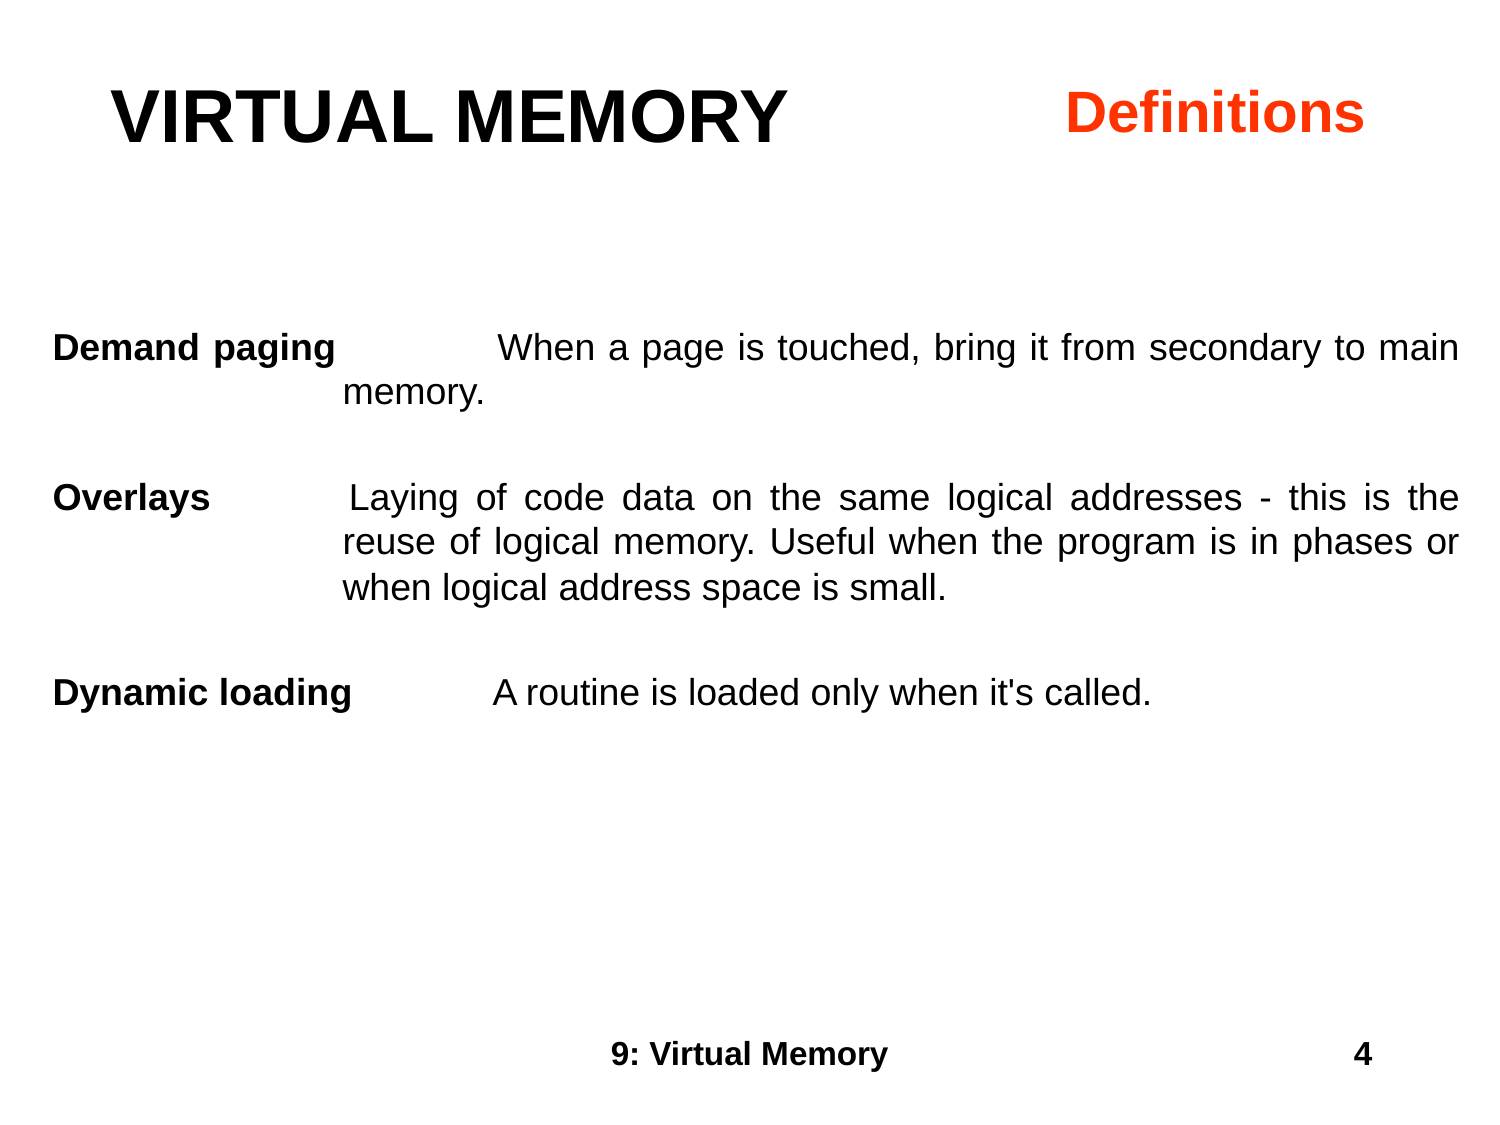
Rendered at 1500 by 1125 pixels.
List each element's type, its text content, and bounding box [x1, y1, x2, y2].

title VIRTUAL MEMORY [37, 50, 863, 175]
slide_number 4 [1074, 1025, 1388, 1100]
list Demand paging When a page is touched, bring it from secondary to main memory. Overlays Laying of code data on the same logical addresses - this is the reuse of logical memory. Useful when the program is in phases or when logical address space is small. Dynamic loading A routine is loaded only when it's called. [37, 262, 1475, 775]
text_box Definitions [1050, 66, 1382, 152]
footer 9: Virtual Memory [512, 1025, 988, 1100]
